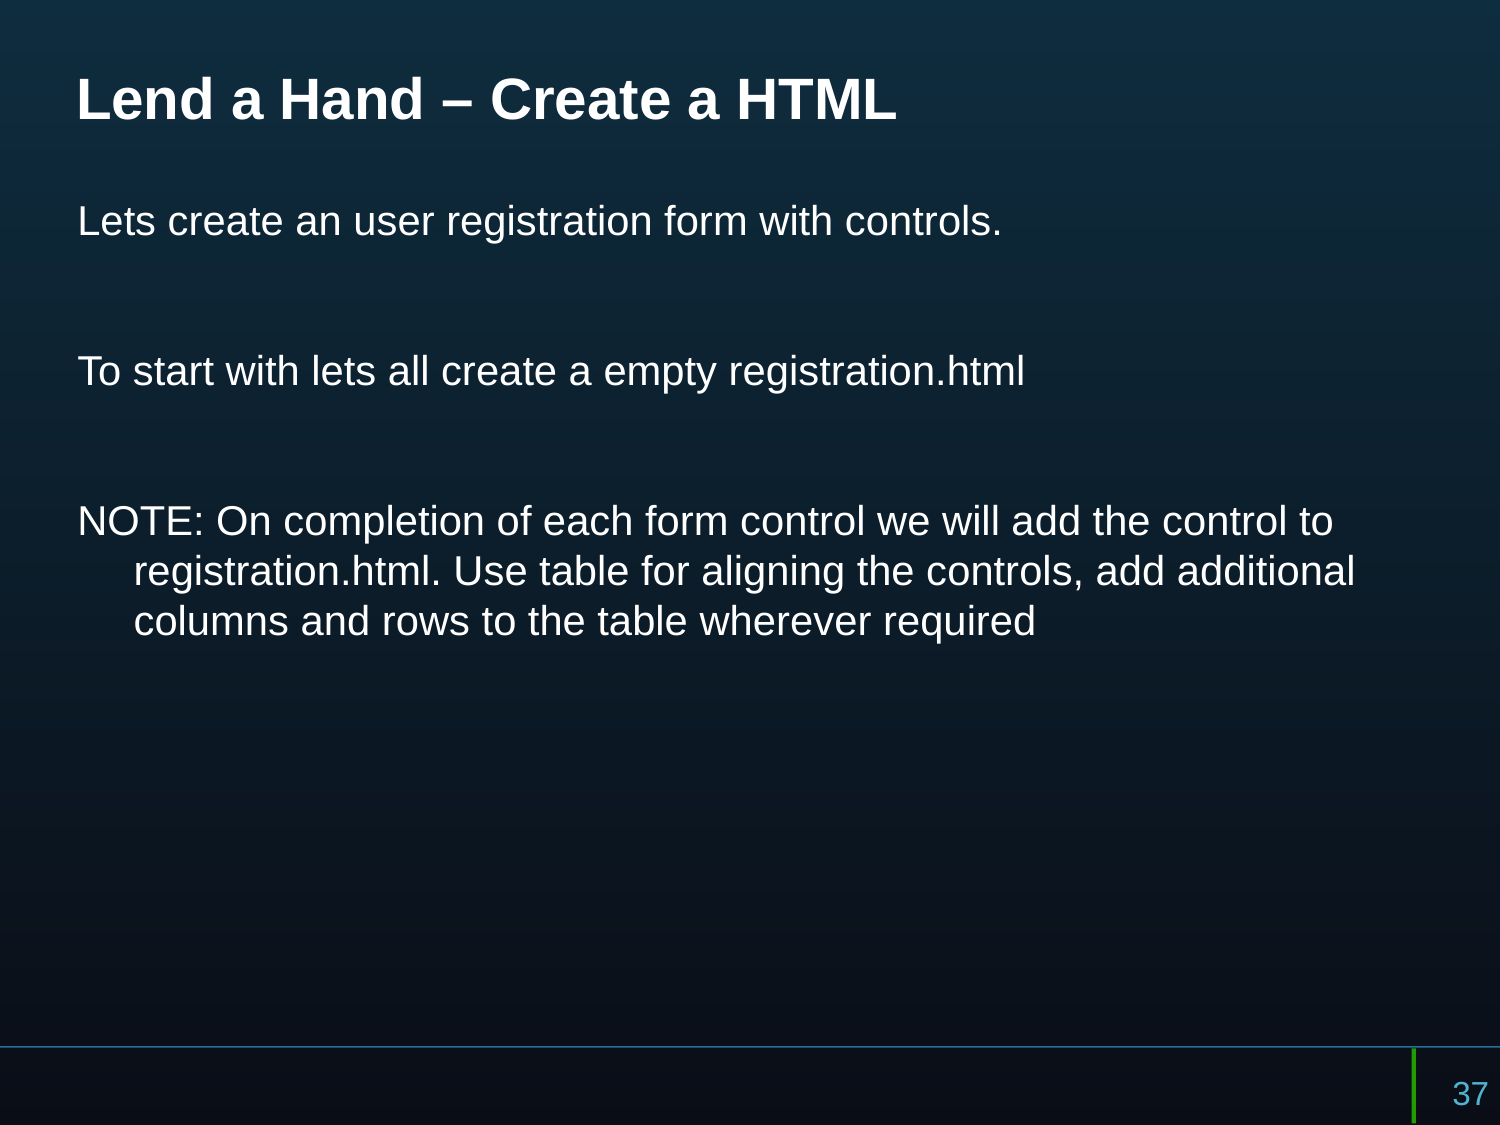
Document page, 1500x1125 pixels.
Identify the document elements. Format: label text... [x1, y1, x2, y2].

title Lend a Hand – Create a HTML [61, 54, 1438, 154]
list Lets create an user registration form with controls. To start with lets all create a empty registration.html NOTE: On completion of each form control we will add the control to registration.html. Use table for aligning the controls, add additional columns and rows to the table wherever required [62, 186, 1438, 945]
slide_number 37 [1437, 1065, 1500, 1103]
